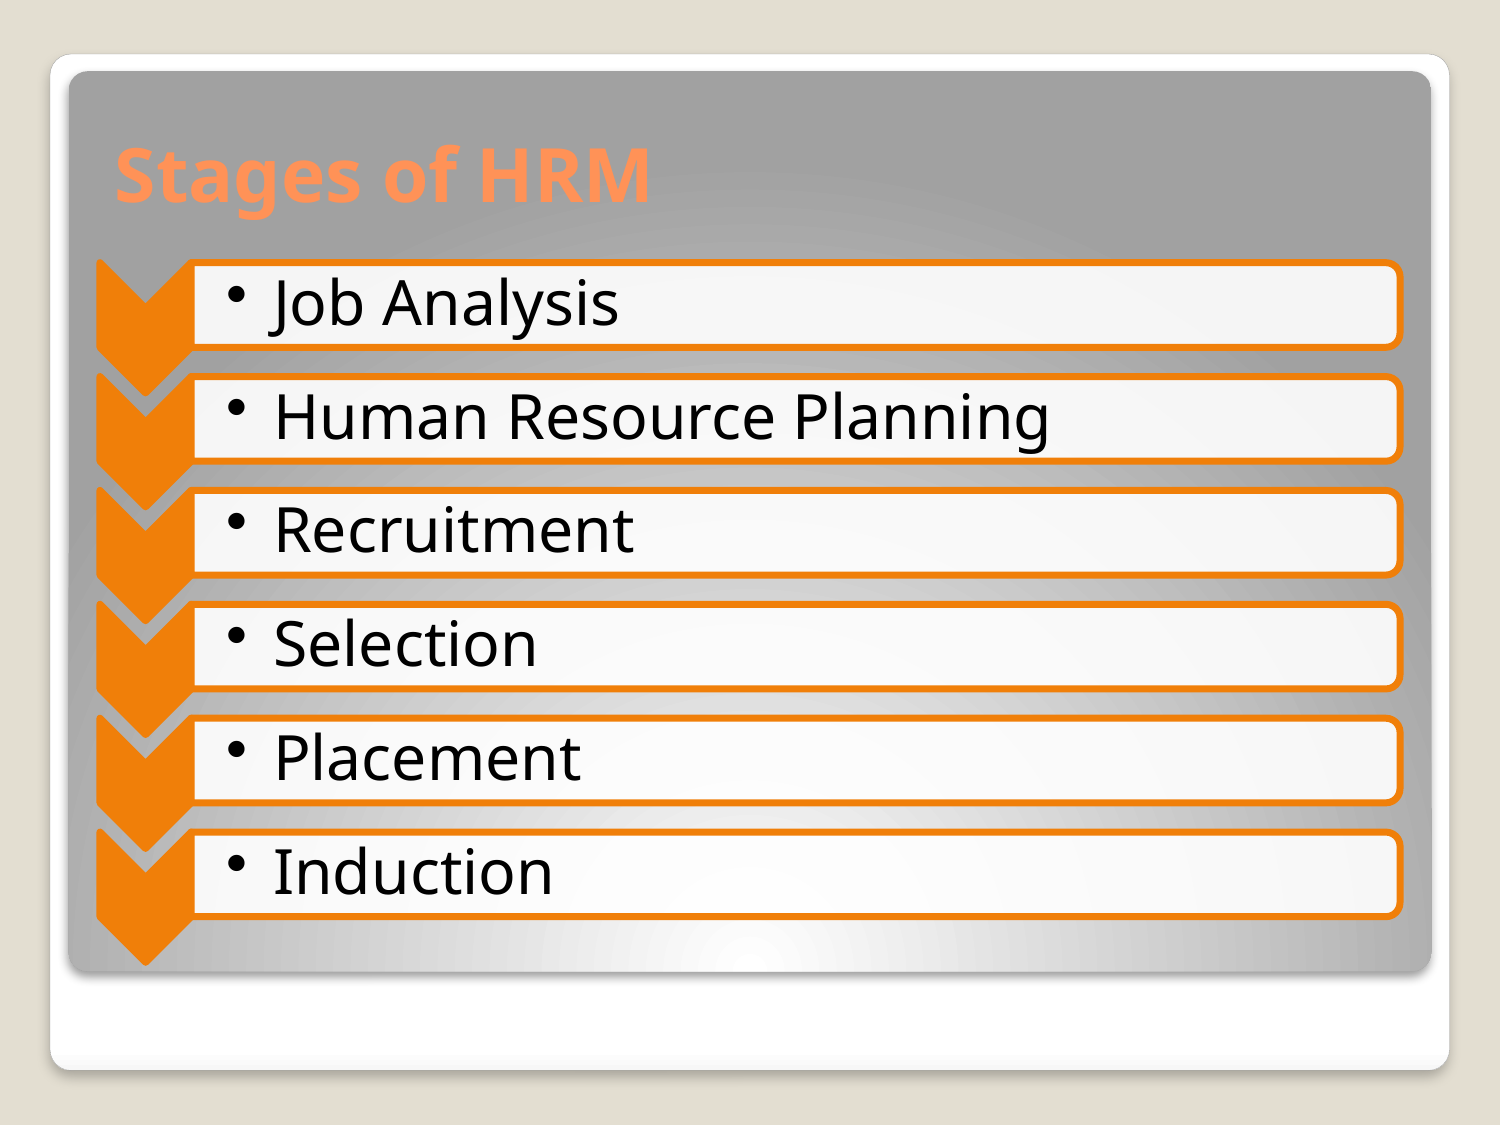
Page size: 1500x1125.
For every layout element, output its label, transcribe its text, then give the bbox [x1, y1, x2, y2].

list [99, 262, 1401, 963]
title Stages of HRM [99, 99, 1393, 225]
